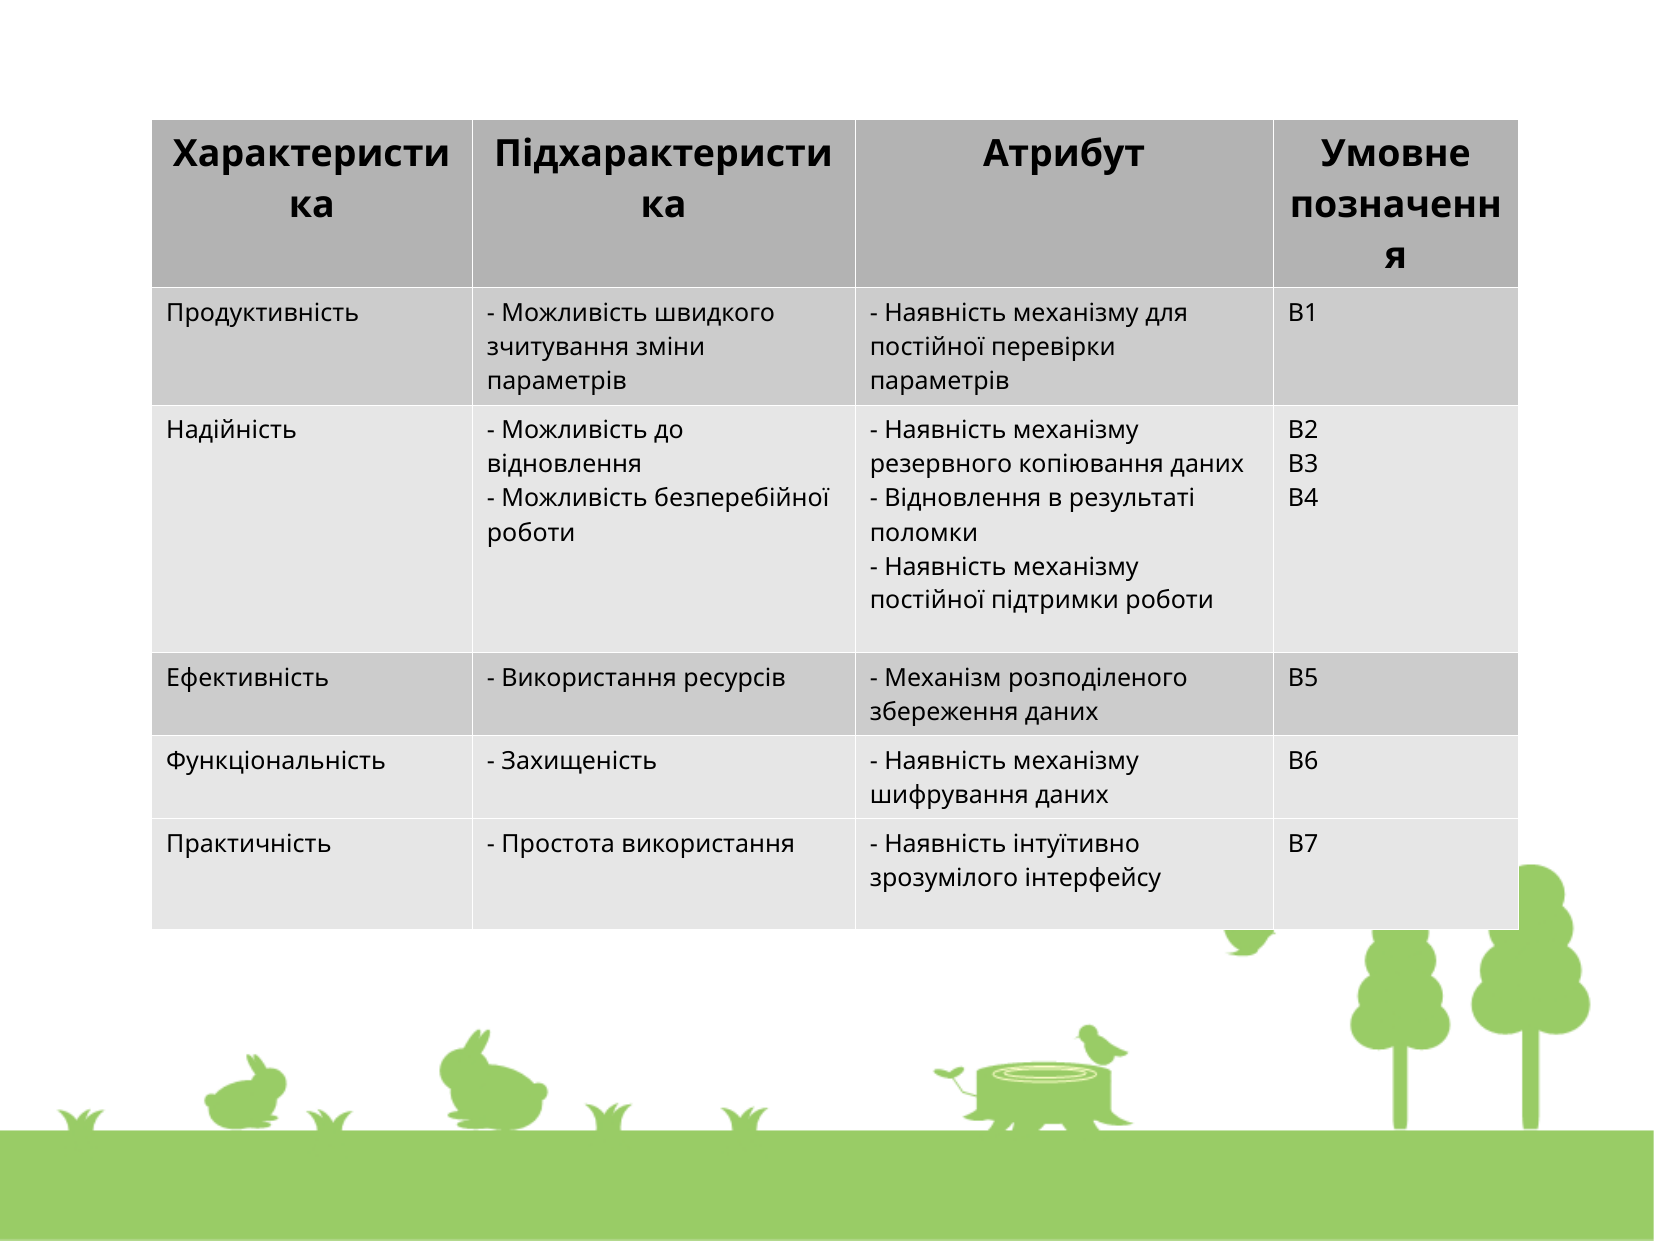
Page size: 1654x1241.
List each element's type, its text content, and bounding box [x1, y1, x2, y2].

table_cell Функціональність [152, 736, 472, 818]
table_cell - Наявність інтуїтивно зрозумілого інтерфейсу [856, 819, 1273, 929]
table_cell - Можливість швидкого зчитування зміни параметрів [473, 288, 855, 405]
table_cell - Наявність механізму для постійної перевірки параметрів [856, 288, 1273, 405]
table_cell Продуктивність [152, 288, 472, 405]
table_cell B5 [1274, 653, 1518, 735]
table_header Умовне позначення [1274, 120, 1518, 287]
table_cell B7 [1274, 819, 1518, 929]
table_cell B2 B3 B4 [1274, 406, 1518, 652]
picture [0, 0, 1654, 1241]
table_header Атрибут [856, 120, 1273, 287]
table_cell - Наявність механізму резервного копіювання даних - Відновлення в результаті поломки - Наявність механізму постійної підтримки роботи [856, 406, 1273, 652]
table_cell Надійність [152, 406, 472, 652]
table_cell - Простота використання [473, 819, 855, 929]
table_cell - Наявність механізму шифрування даних [856, 736, 1273, 818]
table_cell Практичність [152, 819, 472, 929]
table_cell - Можливість до відновлення - Можливість безперебійної роботи [473, 406, 855, 652]
table_cell B1 [1274, 288, 1518, 405]
table_cell - Механізм розподіленого збереження даних [856, 653, 1273, 735]
table_header Характеристика [152, 120, 472, 287]
table_cell - Використання ресурсів [473, 653, 855, 735]
table_cell Ефективність [152, 653, 472, 735]
table_cell - Захищеність [473, 736, 855, 818]
table_cell B6 [1274, 736, 1518, 818]
table_header Підхарактеристика [473, 120, 855, 287]
